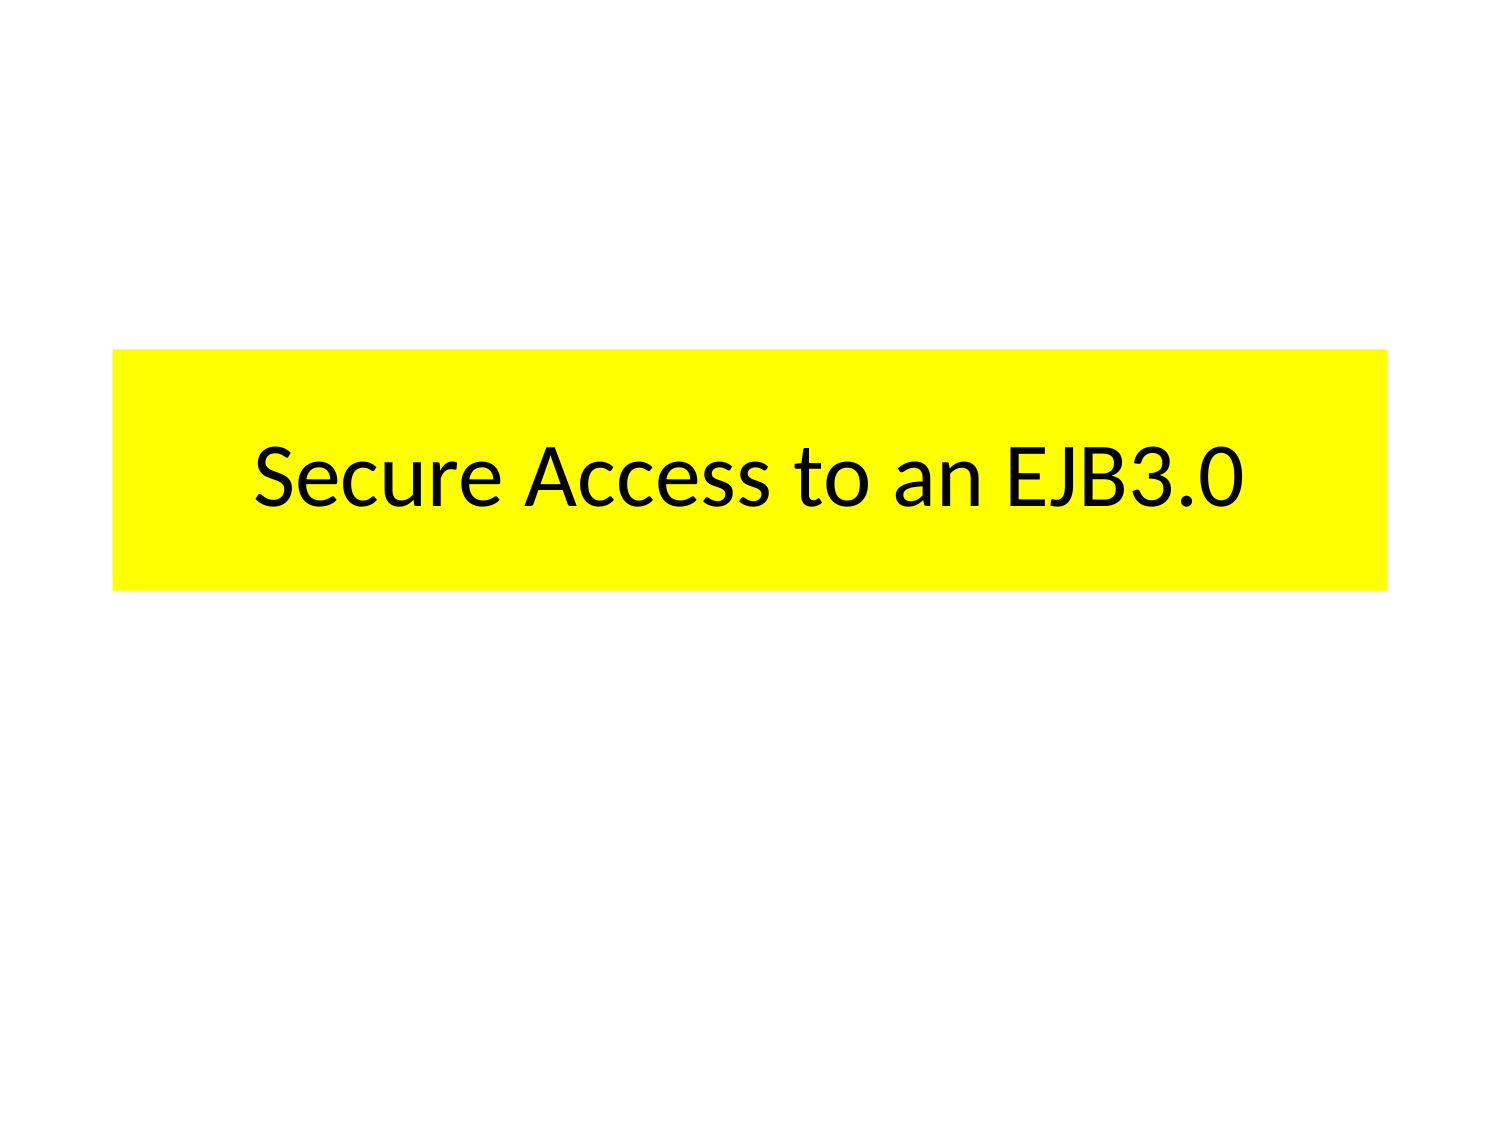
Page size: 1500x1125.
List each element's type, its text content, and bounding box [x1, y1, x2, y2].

title Secure Access to an EJB3.0 [112, 349, 1388, 591]
